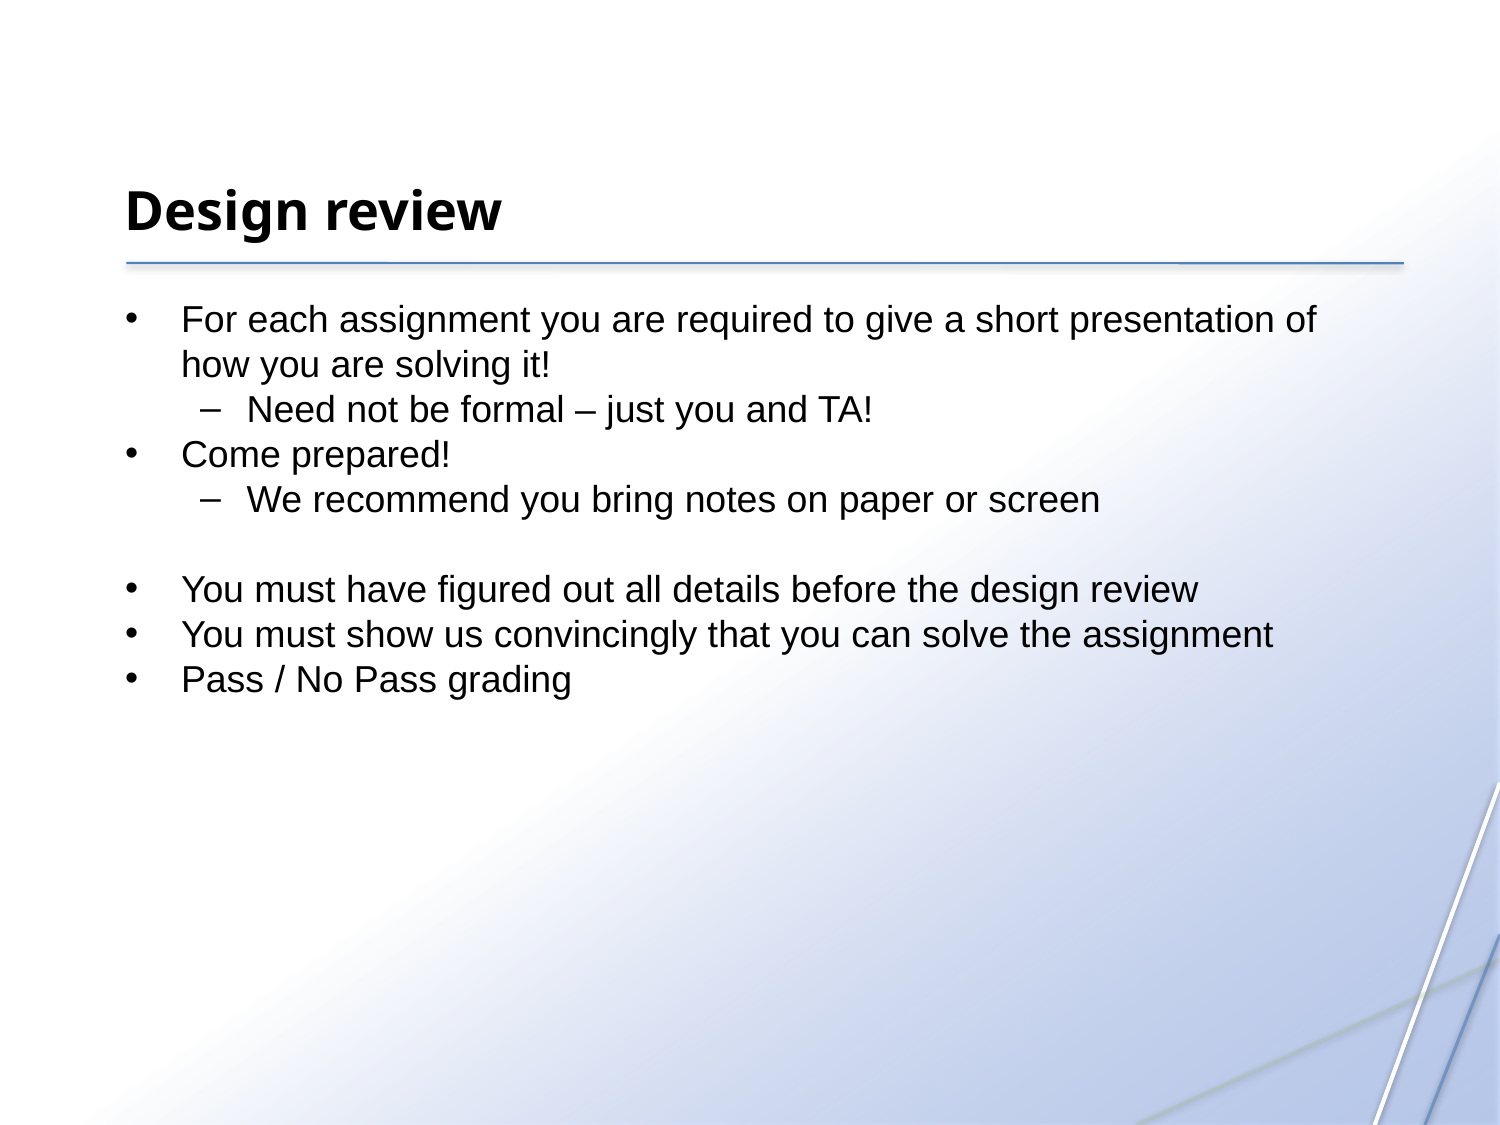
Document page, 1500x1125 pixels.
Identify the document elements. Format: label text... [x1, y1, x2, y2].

text_box Design review [109, 49, 1403, 249]
text_box For each assignment you are required to give a short presentation of how you are solving it! Need not be formal – just you and TA! Come prepared! We recommend you bring notes on paper or screen You must have figured out all details before the design review You must show us convincingly that you can solve the assignment Pass / No Pass grading [109, 287, 1404, 1005]
